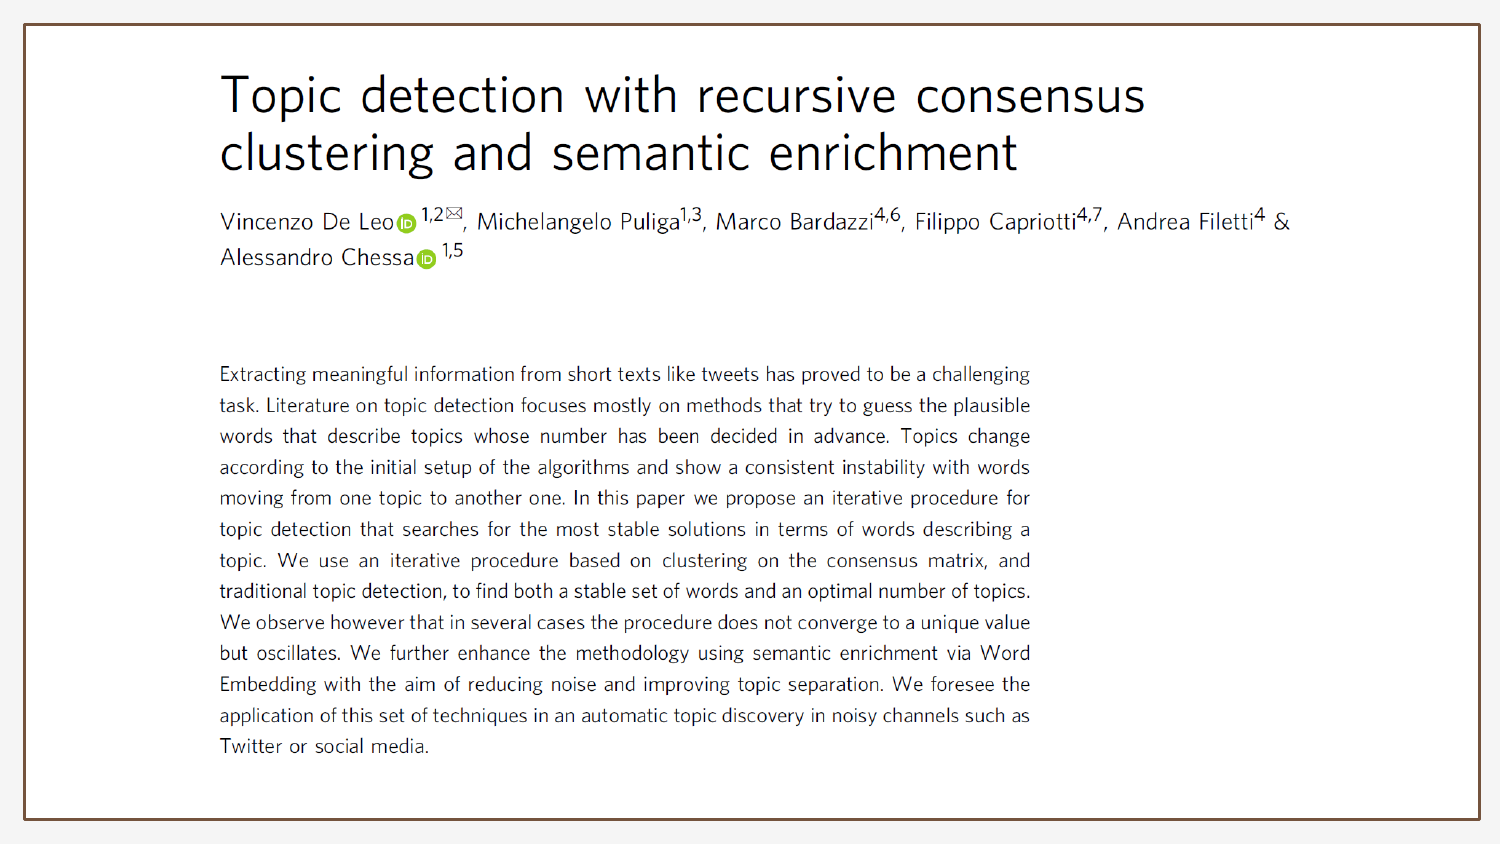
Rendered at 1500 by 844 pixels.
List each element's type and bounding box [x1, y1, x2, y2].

picture [199, 65, 1300, 778]
